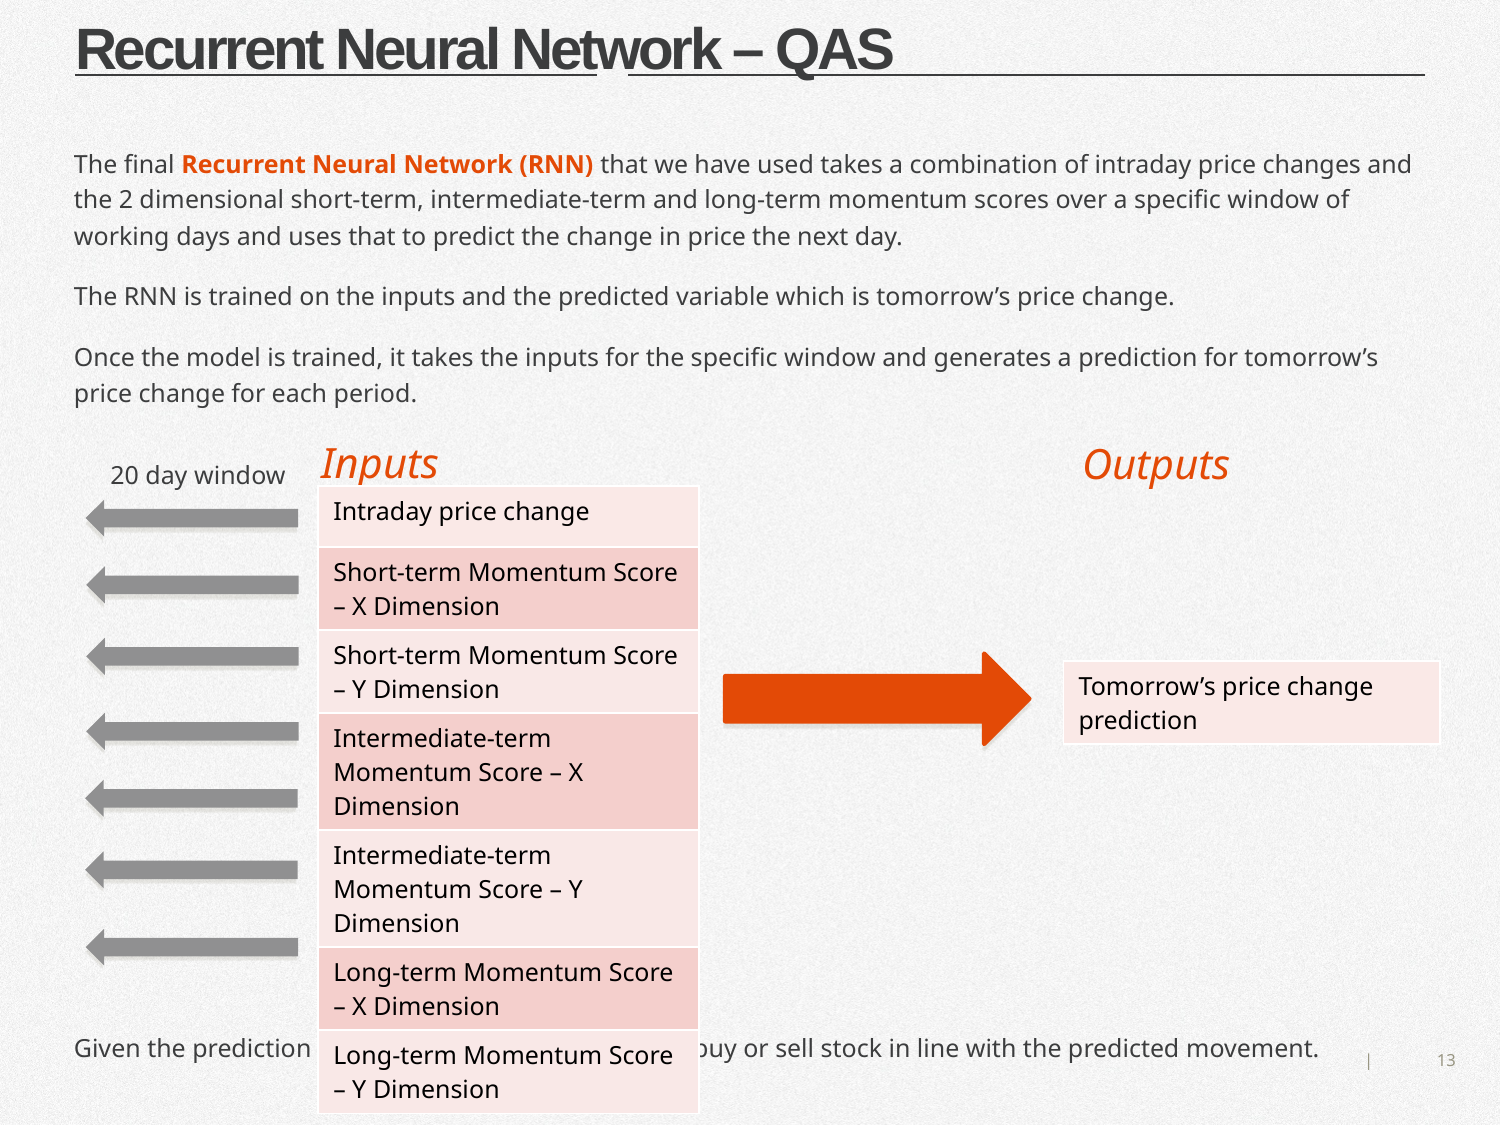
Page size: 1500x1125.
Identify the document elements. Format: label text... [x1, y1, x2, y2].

text_box [84, 636, 301, 677]
list Outputs [1082, 427, 1465, 487]
text_box Recurrent Neural Network – QAS [75, 16, 1173, 142]
text_box Given the prediction of tomorrow’s price change, we buy or sell stock in line with the predicted movement. [73, 1026, 317, 1099]
table_cell Intermediate-term Momentum Score – X Dimension [319, 714, 698, 829]
text_box [722, 651, 1032, 747]
list Inputs [321, 437, 702, 487]
text_box [83, 926, 301, 968]
text_box [83, 849, 300, 891]
table_cell Long-term Momentum Score – Y Dimension [319, 1031, 698, 1113]
text_box The final Recurrent Neural Network (RNN) that we have used takes a combination of intraday price changes and the 2 dimensional short-term, intermediate-term and long-term momentum scores over a specific window of working days and uses that to predict the change in price the next day. The RNN is trained on the inputs and the predicted variable which is tomorrow’s price change. Once the model is trained, it takes the inputs for the specific window and generates a prediction for tomorrow’s price change for each period. [73, 142, 1425, 437]
table_header Tomorrow’s price change prediction [1064, 662, 1439, 743]
text_box [84, 564, 301, 606]
text_box [83, 497, 301, 539]
table_cell Intermediate-term Momentum Score – Y Dimension [319, 831, 698, 946]
picture [0, 0, 1500, 1125]
text_box [83, 777, 300, 819]
table_cell Long-term Momentum Score – X Dimension [319, 948, 698, 1029]
table_cell Short-term Momentum Score – X Dimension [319, 548, 698, 629]
table_cell Short-term Momentum Score – Y Dimension [319, 631, 698, 712]
table_header Intraday price change [319, 487, 698, 546]
text_box [84, 711, 301, 752]
text_box 20 day window [110, 453, 295, 504]
text_box Given the prediction of tomorrow’s price change, we buy or sell stock in line with the predicted movement. [700, 1026, 1415, 1099]
